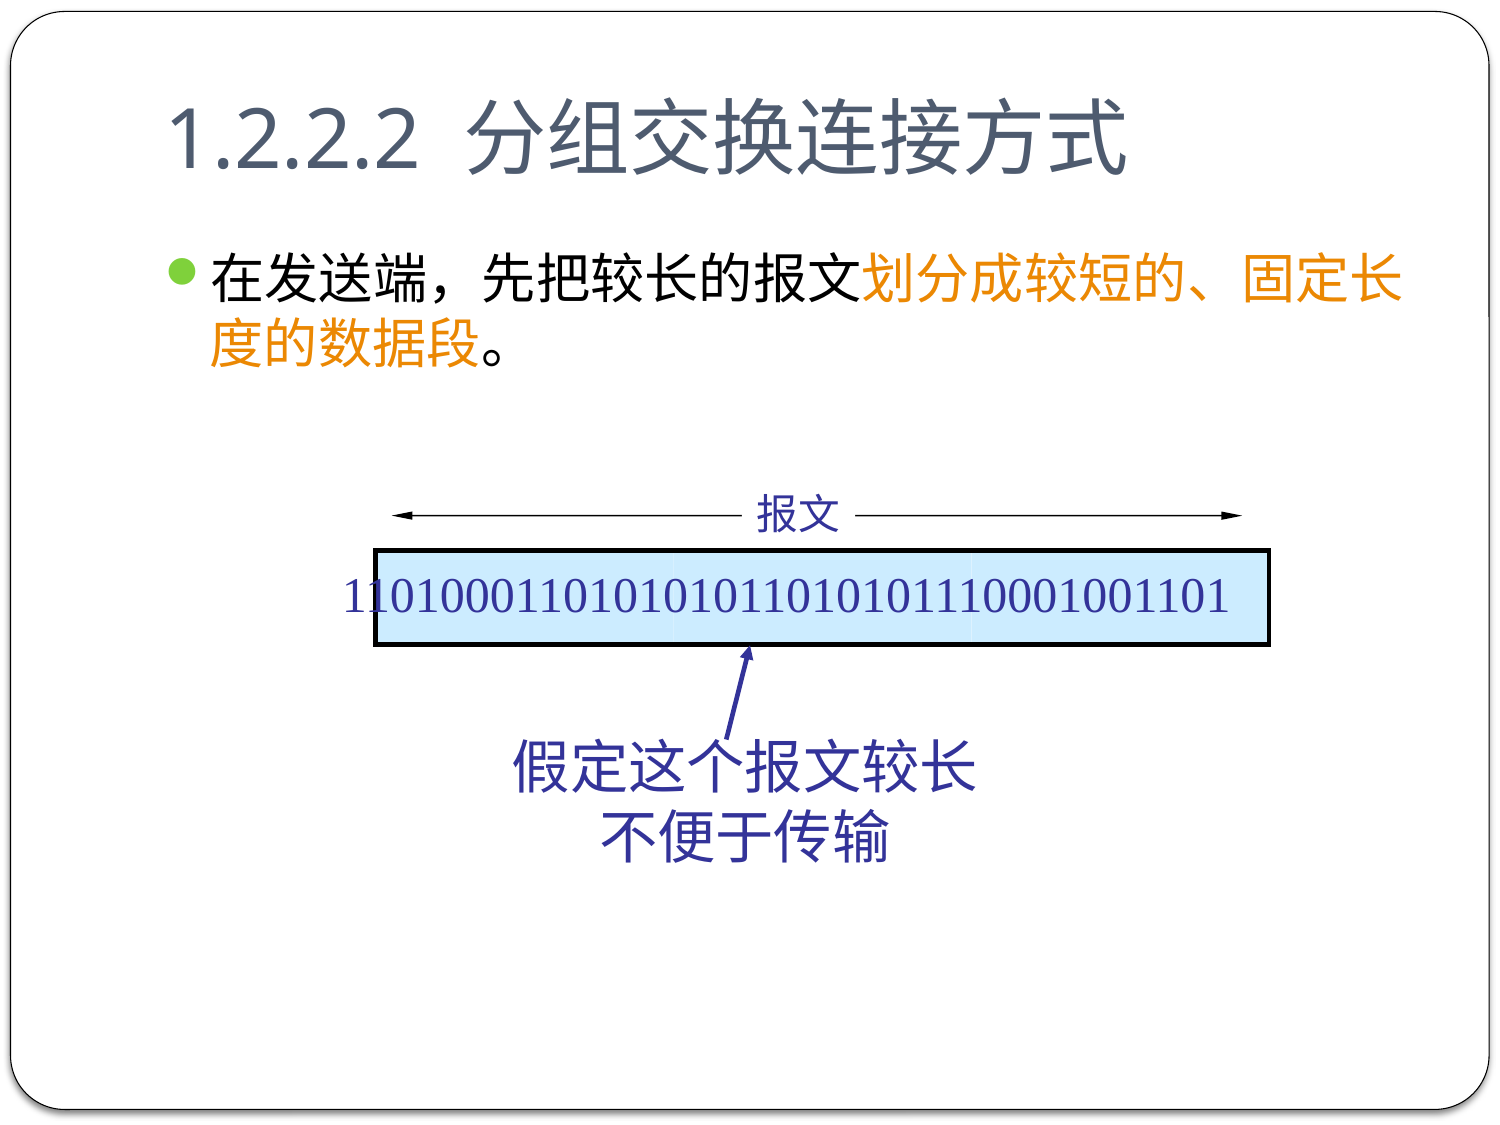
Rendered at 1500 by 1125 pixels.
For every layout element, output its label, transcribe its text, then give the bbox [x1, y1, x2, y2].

title 1.2.2.2 分组交换连接方式 [150, 45, 1425, 233]
list 在发送端，先把较长的报文划分成较短的、固定长度的数据段。 [150, 237, 1425, 988]
text_box [391, 511, 741, 520]
text_box [856, 511, 1243, 520]
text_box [496, 645, 994, 878]
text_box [363, 550, 1270, 645]
text_box 报文 [741, 480, 856, 546]
